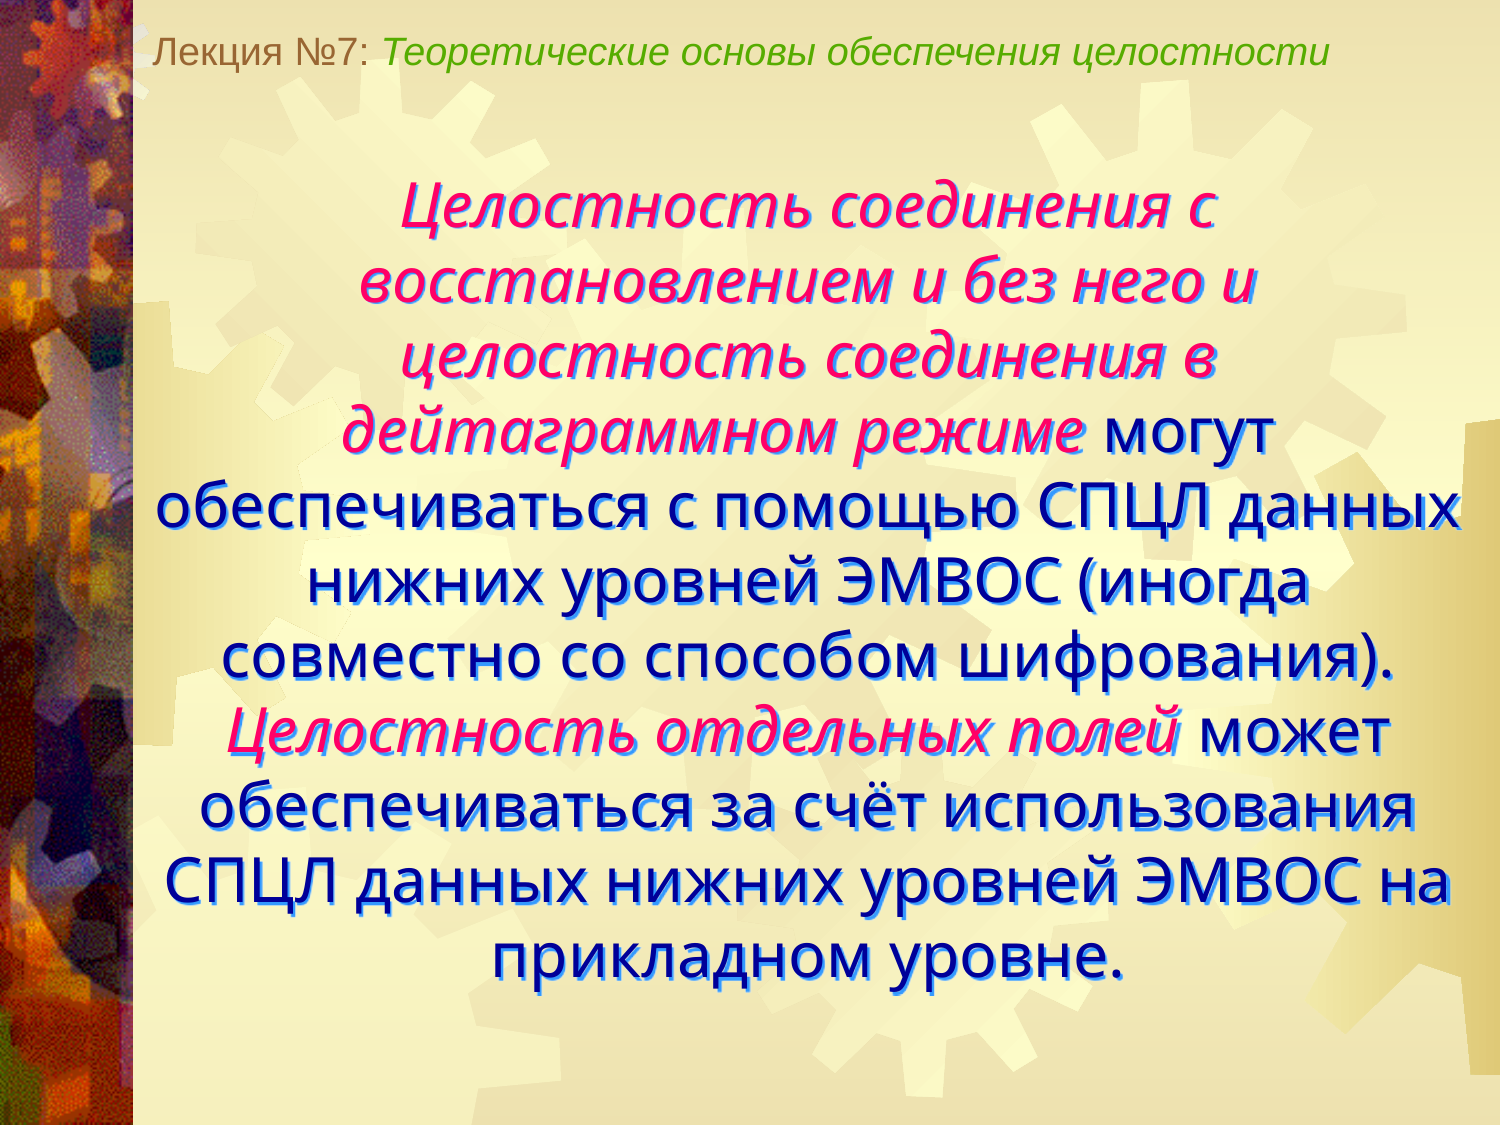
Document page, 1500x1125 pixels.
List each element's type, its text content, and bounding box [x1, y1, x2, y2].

text_box Целостность соединения с восстановлением и без него и целостность соединения в дейтаграммном режиме могут обеспечиваться с помощью СПЦЛ данных нижних уровней ЭМВОС (иногда совместно со способом шифрования). Целостность отдельных полей может обеспечиваться за счёт использования СПЦЛ данных нижних уровней ЭМВОС на прикладном уровне. [152, 165, 1465, 991]
text_box Лекция №7: Теоретические основы обеспечения целостности [130, 31, 1500, 74]
picture [0, 0, 133, 1125]
